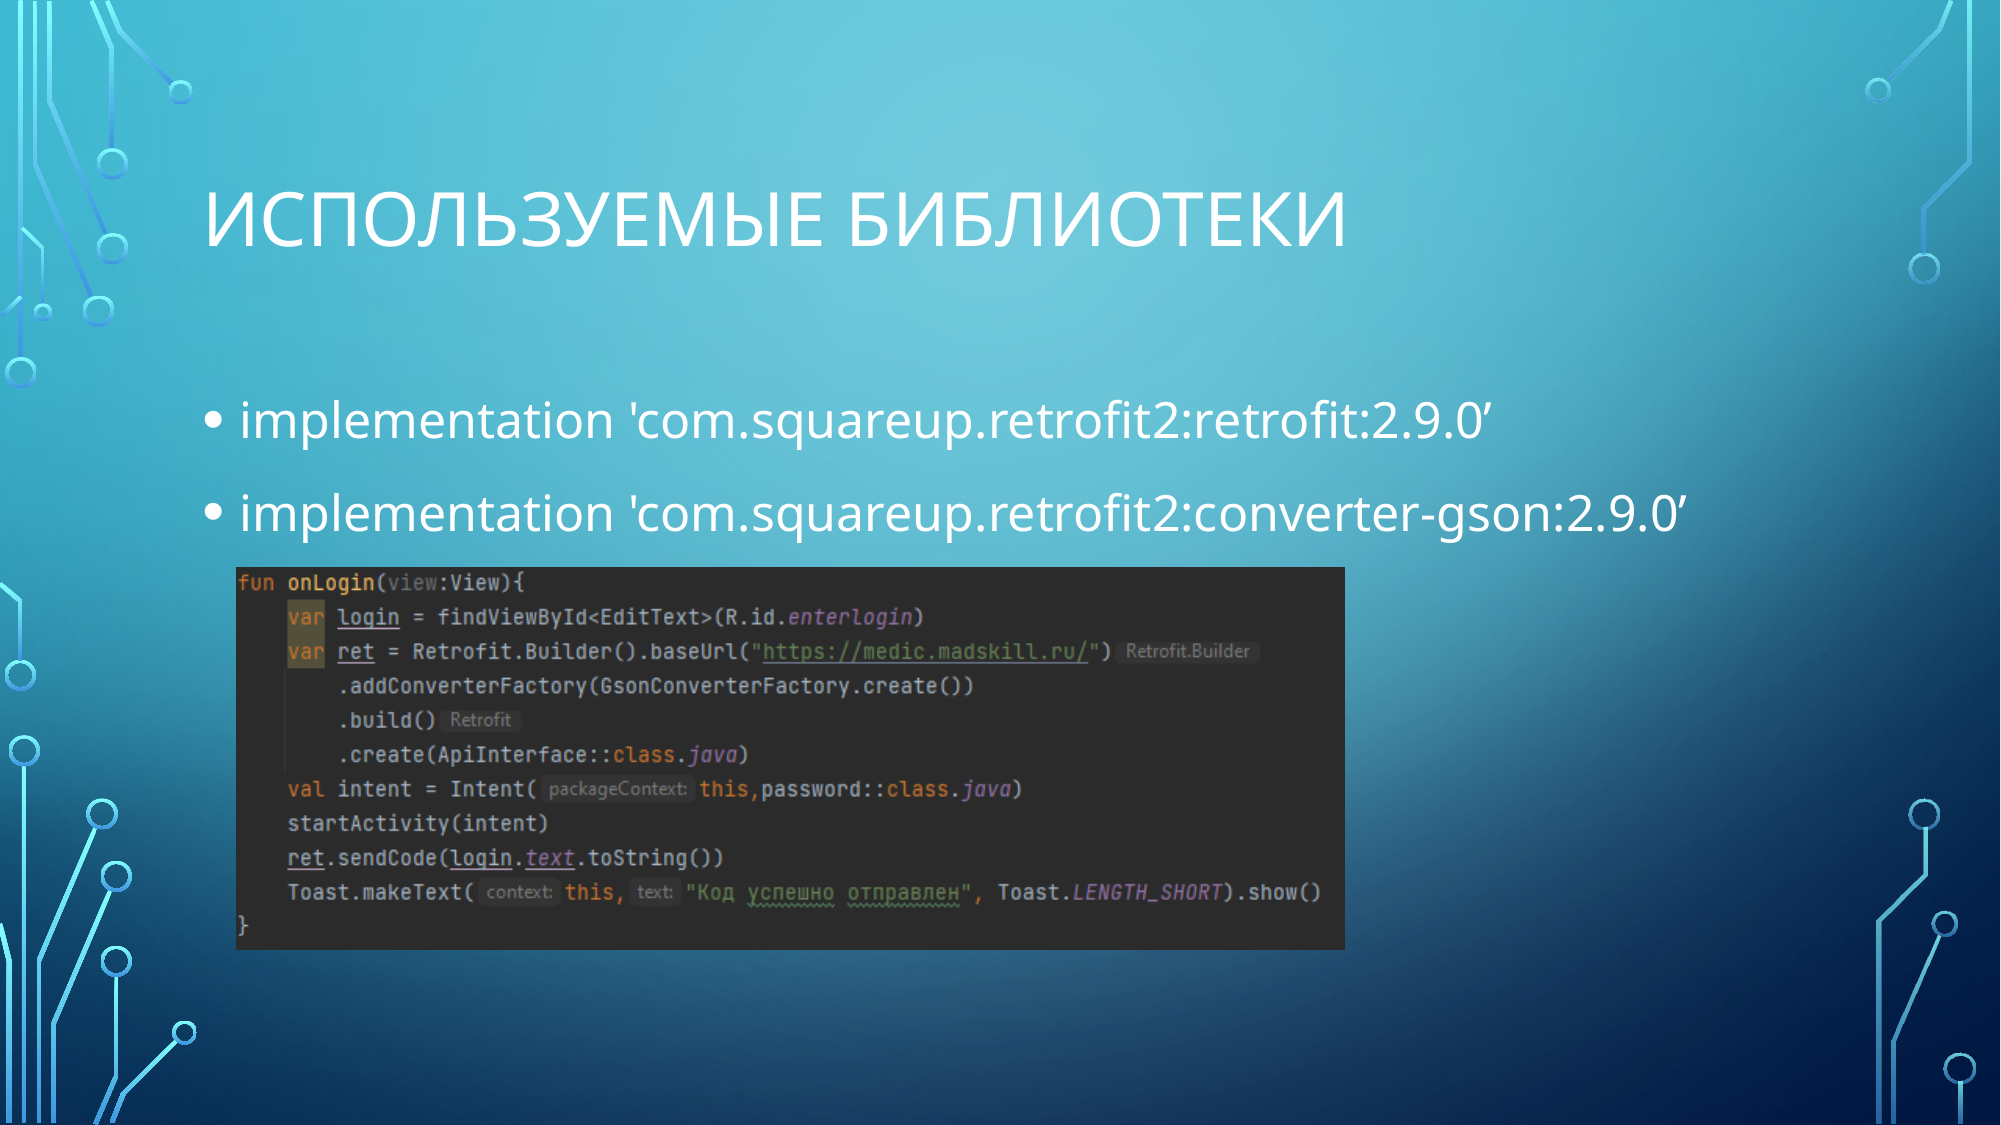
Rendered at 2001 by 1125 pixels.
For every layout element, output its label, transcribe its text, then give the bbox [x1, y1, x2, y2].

picture [236, 566, 1346, 951]
title Используемые библиотеки [187, 101, 1813, 344]
list implementation 'com.squareup.retrofit2:retrofit:2.9.0’ implementation 'com.squareup.retrofit2:converter-gson:2.9.0’ [187, 369, 1813, 950]
